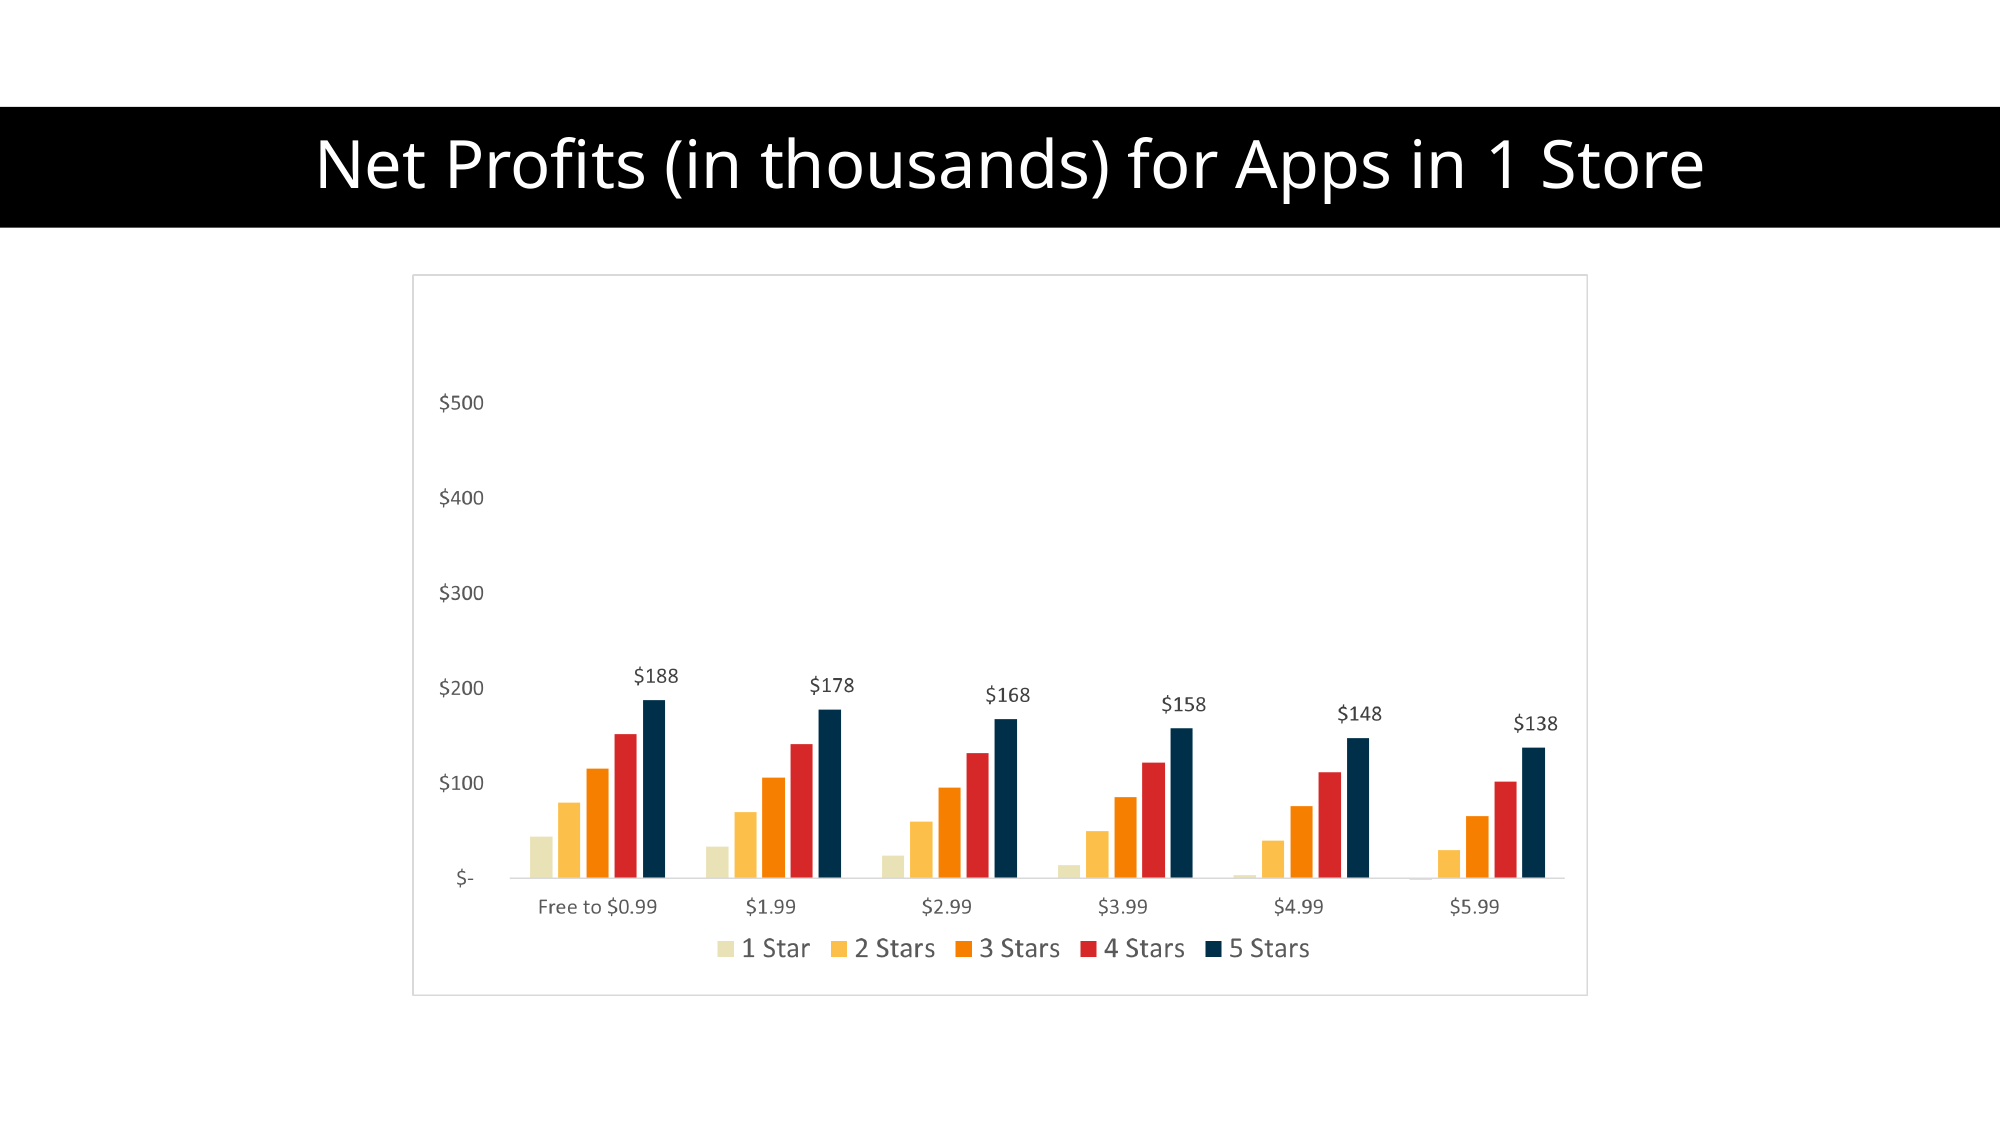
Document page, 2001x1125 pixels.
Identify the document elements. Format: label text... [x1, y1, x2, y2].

text_box [0, 106, 2000, 229]
picture [412, 274, 1588, 996]
title Net Profits (in thousands) for Apps in 1 Store [91, 105, 1931, 228]
